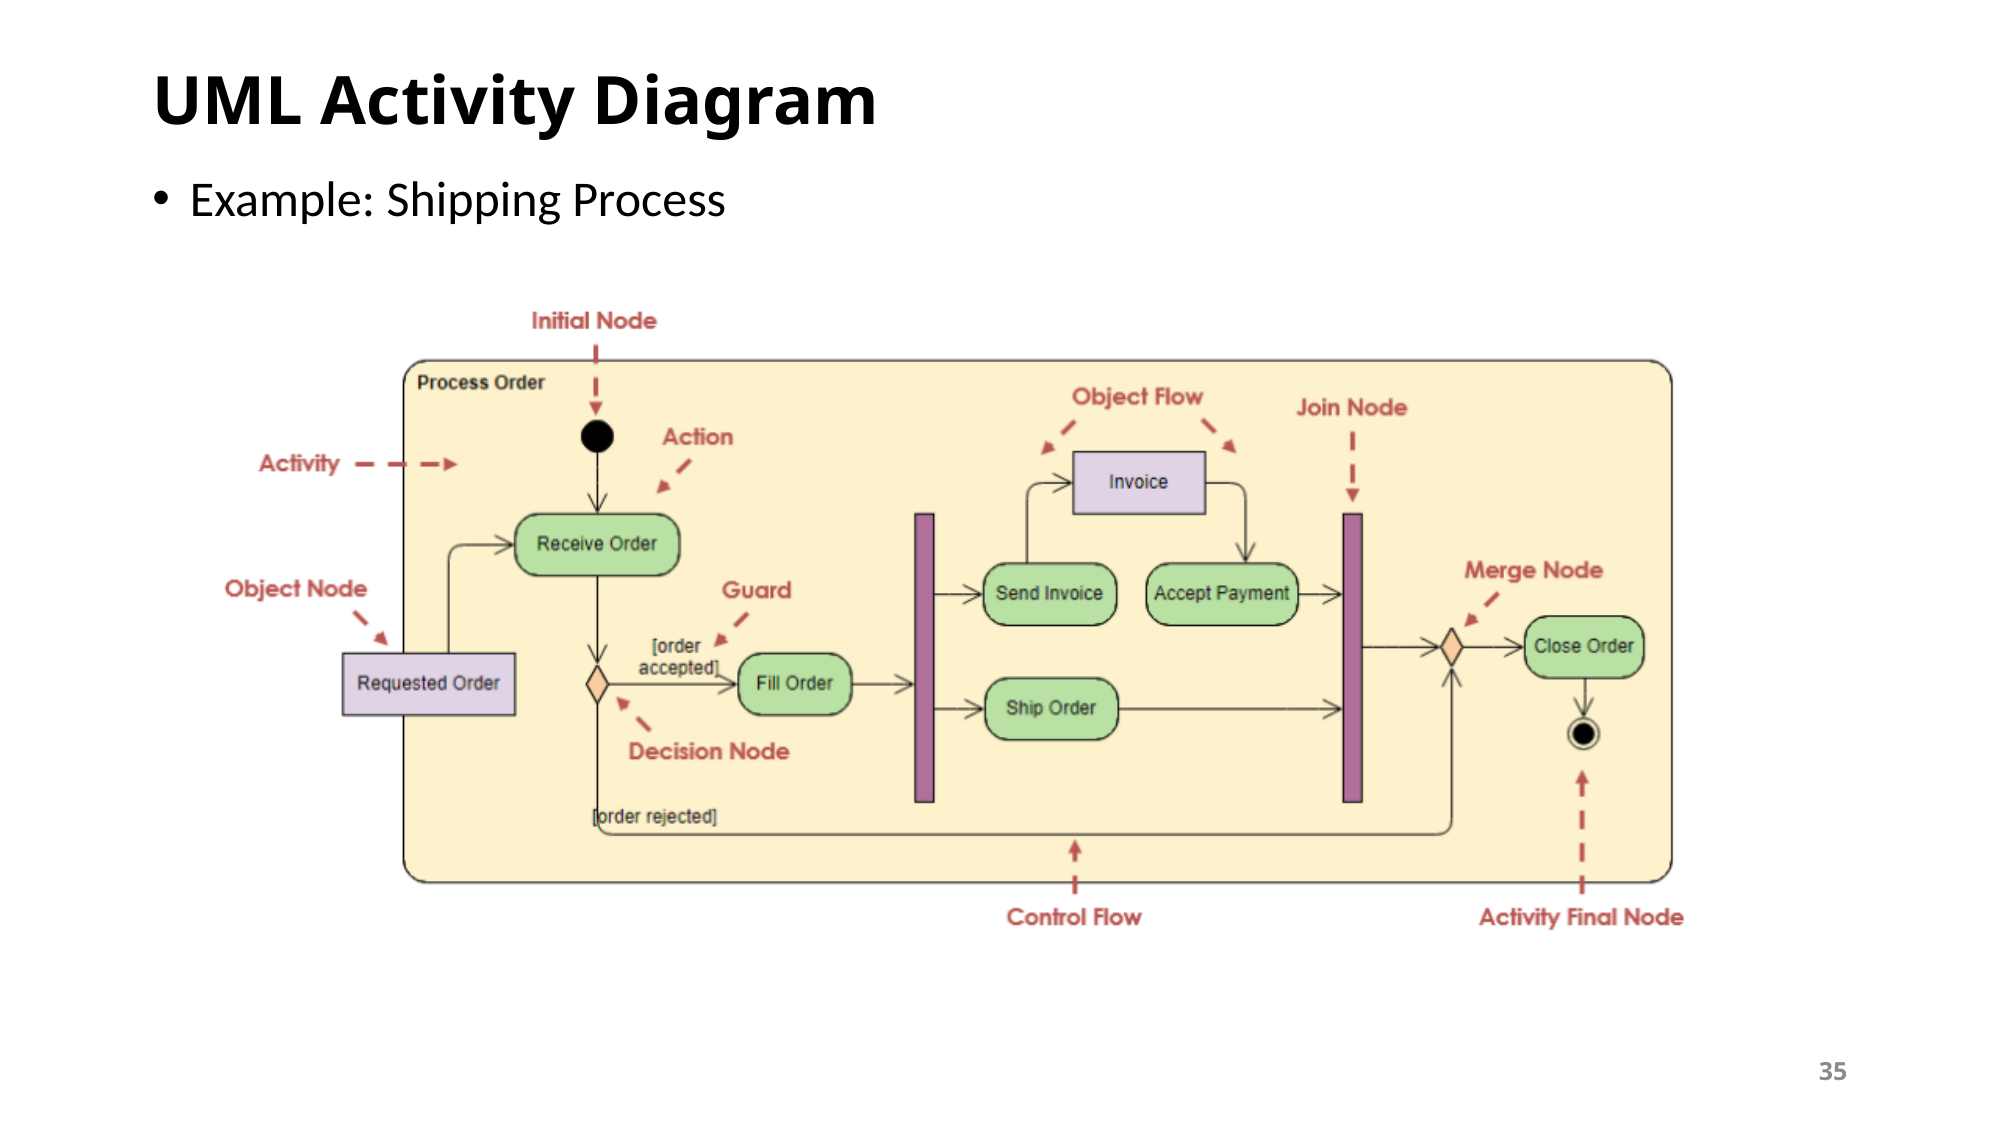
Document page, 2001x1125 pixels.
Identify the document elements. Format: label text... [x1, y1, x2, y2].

list Example: Shipping Process [137, 165, 1222, 282]
slide_number 35 [1412, 1042, 1863, 1103]
title UML Activity Diagram [137, 59, 1863, 146]
picture [220, 301, 1698, 952]
